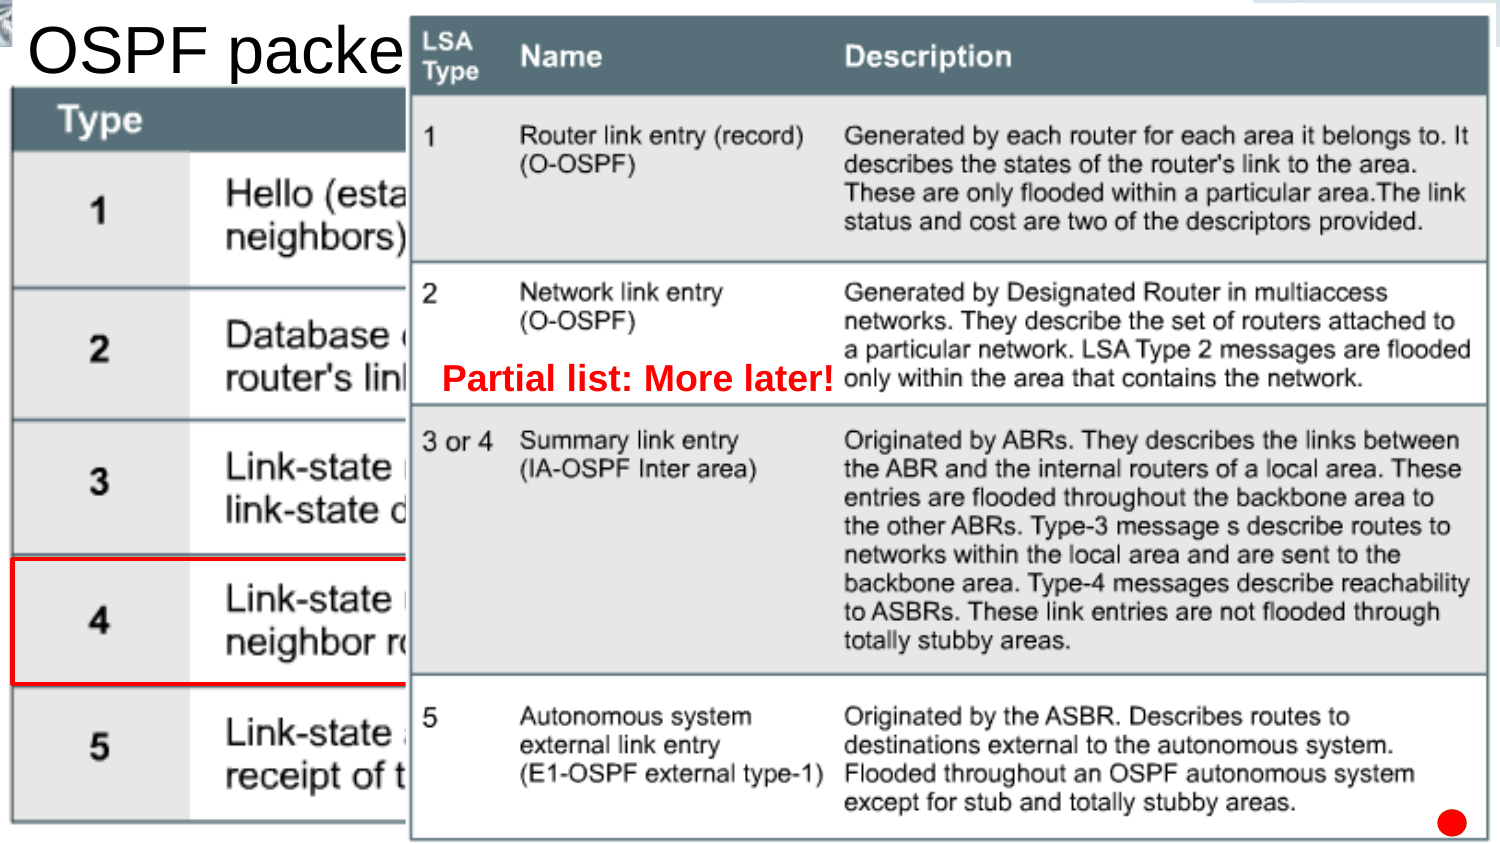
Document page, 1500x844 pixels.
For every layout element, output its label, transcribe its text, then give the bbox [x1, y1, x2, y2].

picture [5, 0, 1500, 844]
picture [0, 0, 12, 47]
text_box OSPF packet types [12, 0, 1254, 66]
